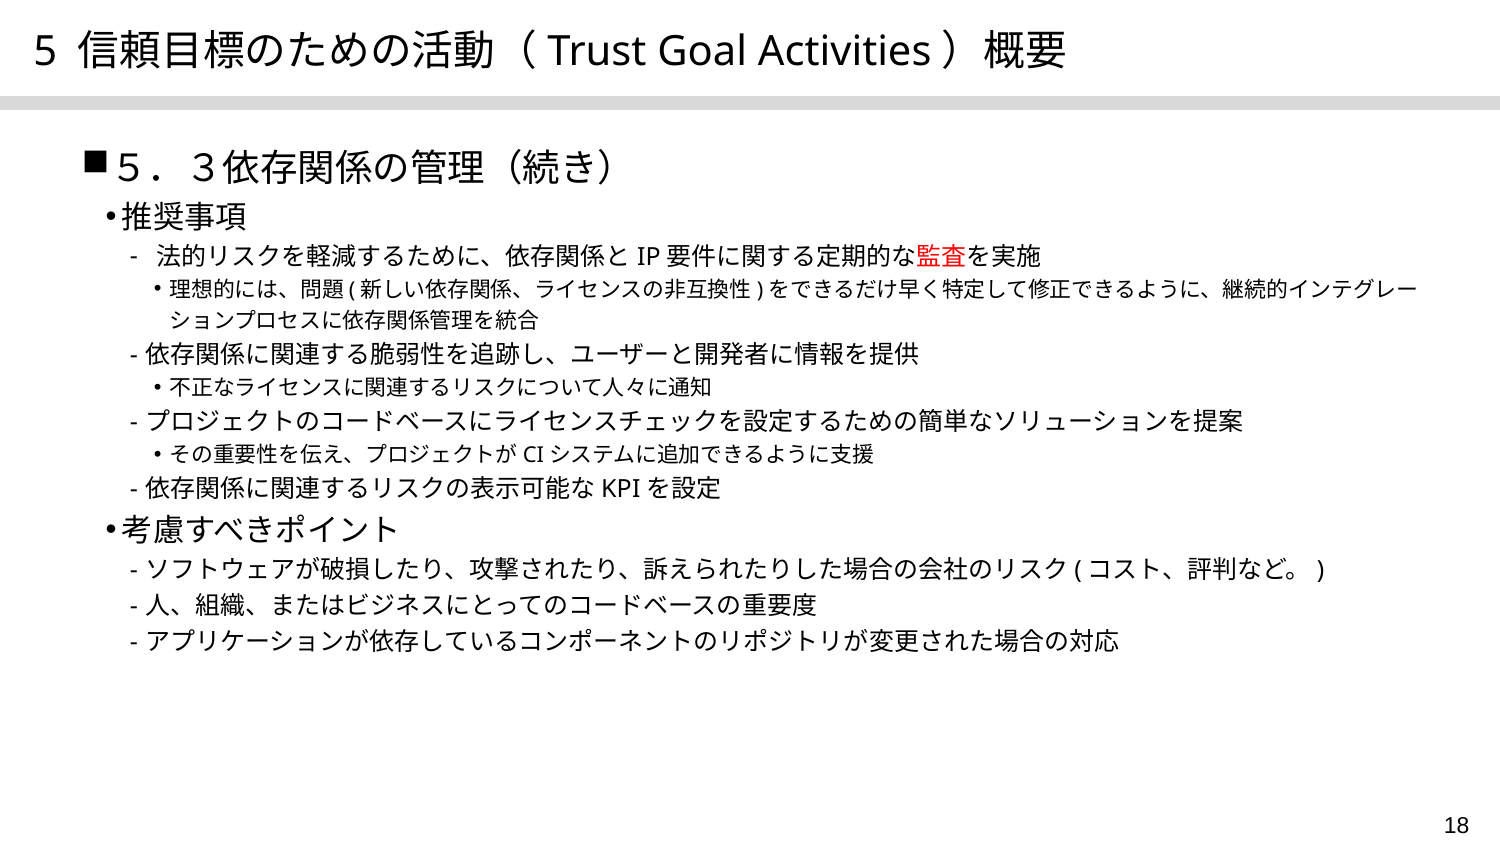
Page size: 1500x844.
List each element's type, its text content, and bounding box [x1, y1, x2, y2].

list ５．３依存関係の管理（続き） 推奨事項 法的リスクを軽減するために、依存関係とIP要件に関する定期的な監査を実施 理想的には、問題(新しい依存関係、ライセンスの非互換性)をできるだけ早く特定して修正できるように、継続的インテグレーションプロセスに依存関係管理を統合 依存関係に関連する脆弱性を追跡し、ユーザーと開発者に情報を提供 不正なライセンスに関連するリスクについて人々に通知 プロジェクトのコードベースにライセンスチェックを設定するための簡単なソリューションを提案 その重要性を伝え、プロジェクトがCIシステムに追加できるように支援 依存関係に関連するリスクの表示可能なKPIを設定 考慮すべきポイント ソフトウェアが破損したり、攻撃されたり、訴えられたりした場合の会社のリスク(コスト、評判など。) 人、組織、またはビジネスにとってのコードベースの重要度 アプリケーションが依存しているコンポーネントのリポジトリが変更された場合の対応 [70, 129, 1430, 760]
title 5 信頼目標のための活動（Trust Goal Activities）概要 [18, 22, 1205, 78]
